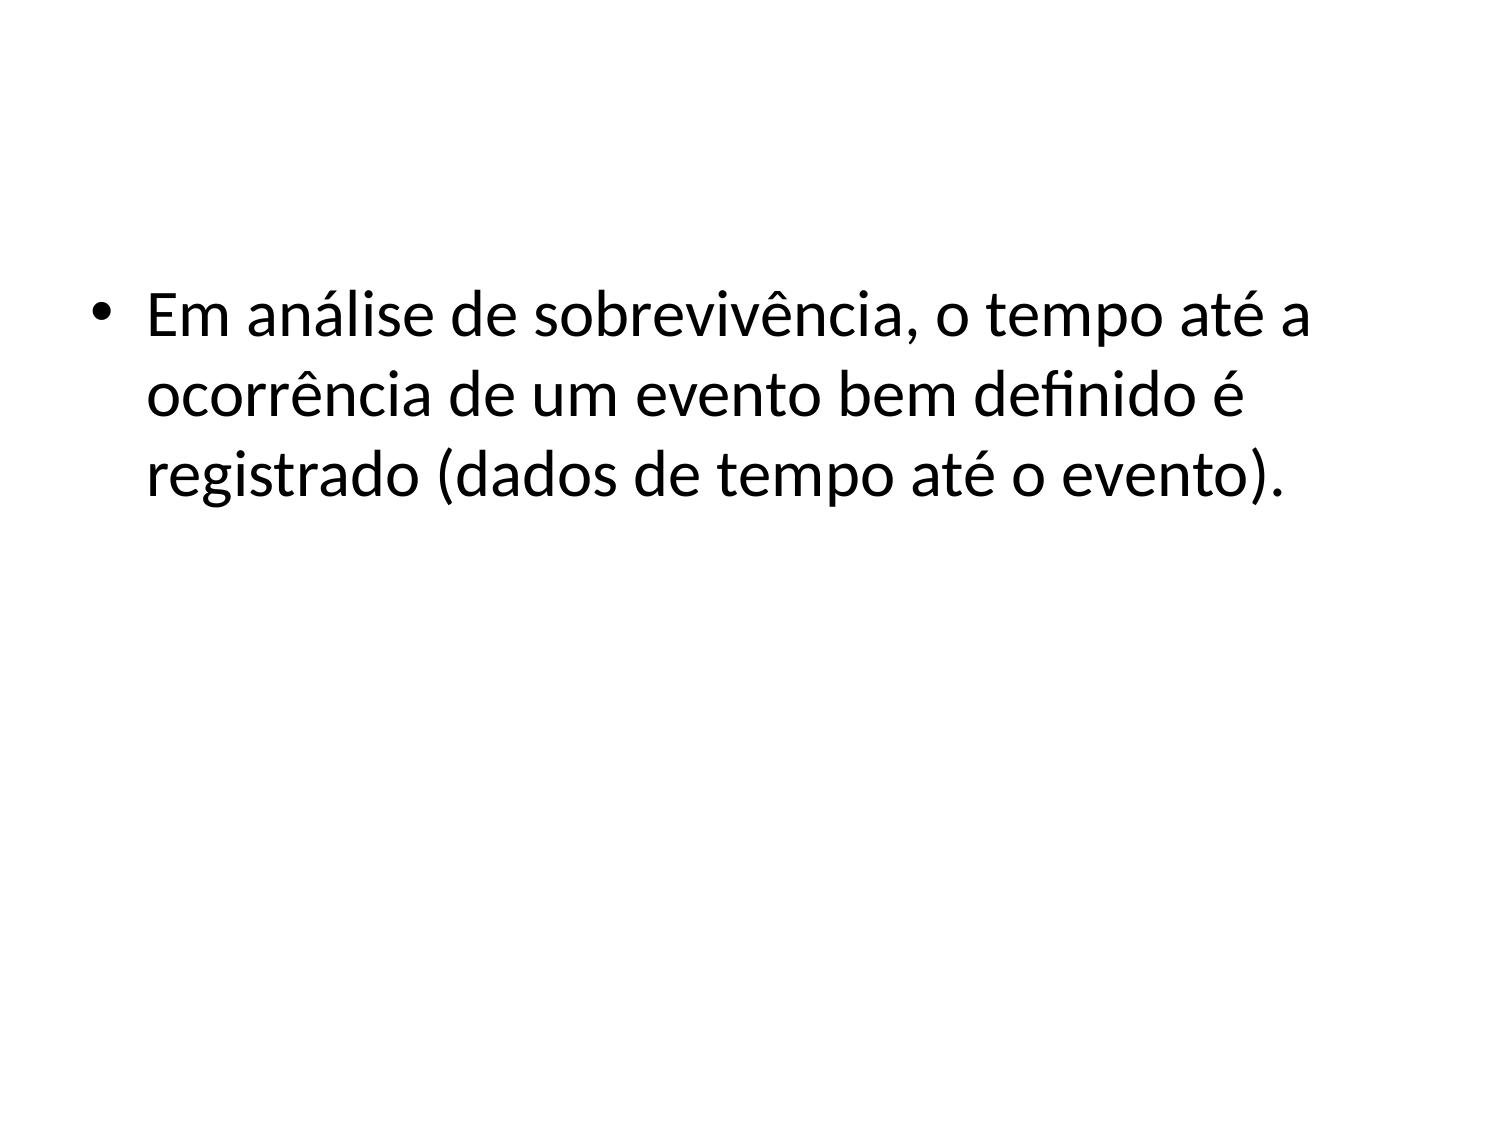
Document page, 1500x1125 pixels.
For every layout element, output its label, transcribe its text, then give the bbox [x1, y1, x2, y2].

list Em análise de sobrevivência, o tempo até a ocorrência de um evento bem definido é registrado (dados de tempo até o evento). [75, 262, 1425, 1005]
